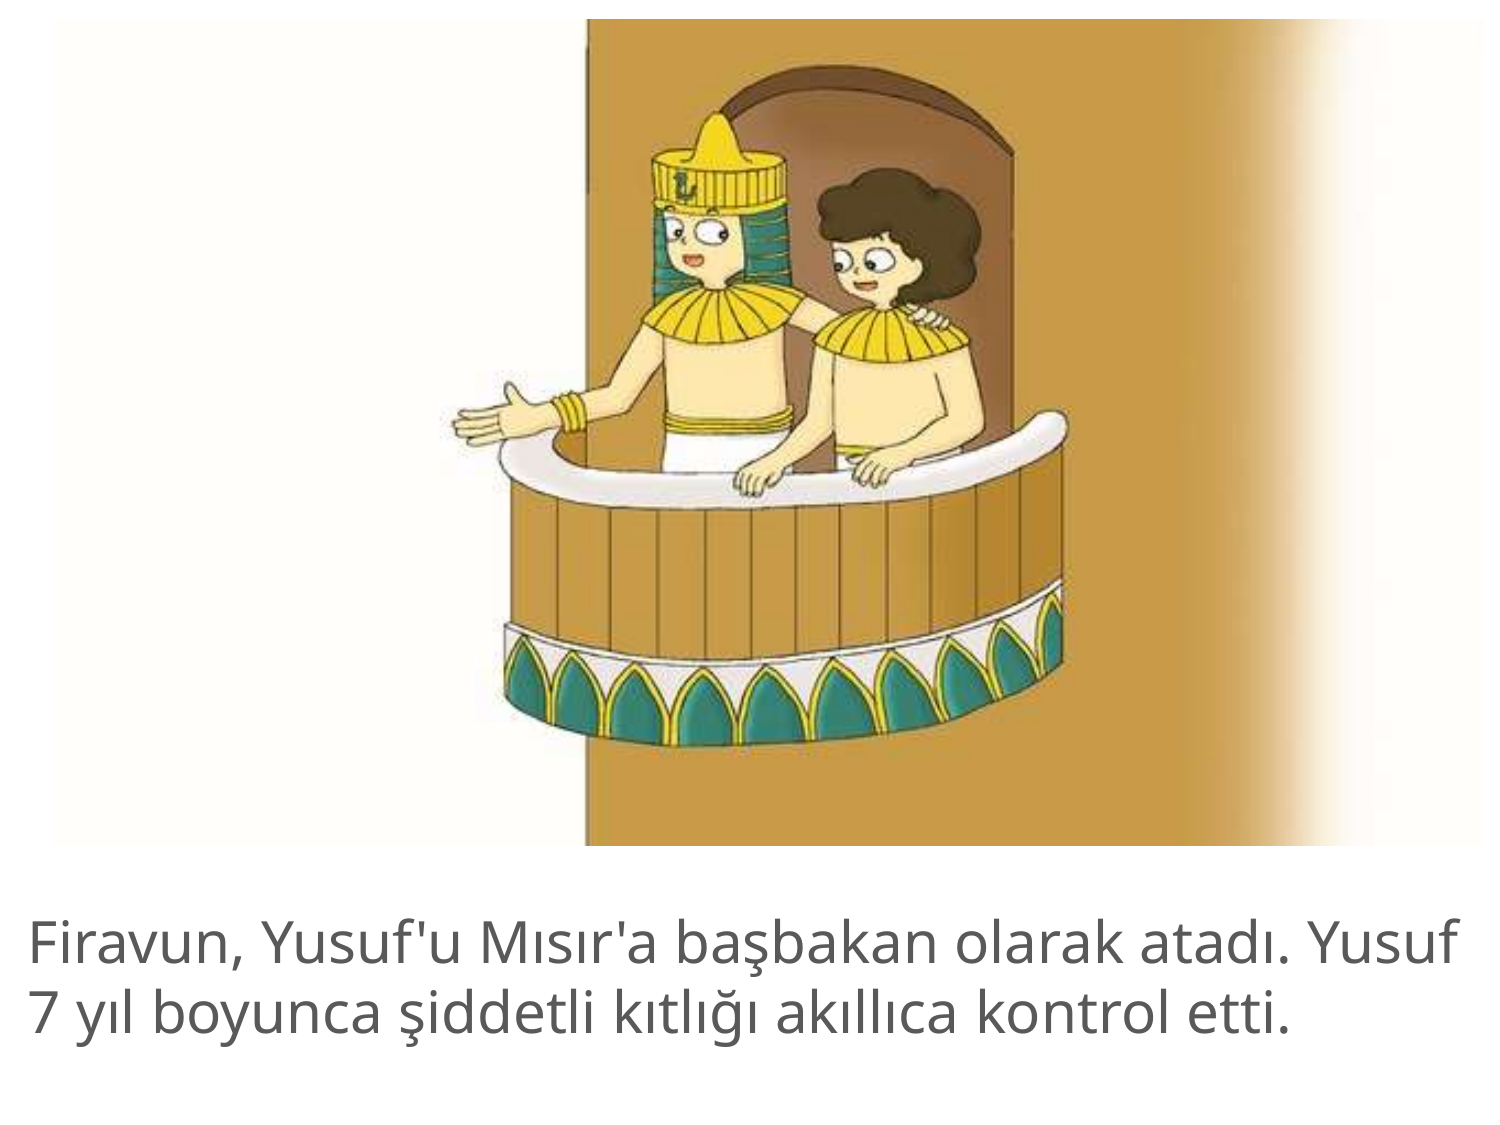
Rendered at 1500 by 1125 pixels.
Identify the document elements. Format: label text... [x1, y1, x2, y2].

text_box Firavun, Yusuf'u Mısır'a başbakan olarak atadı. Yusuf 7 yıl boyunca şiddetli kıtlığı akıllıca kontrol etti. [13, 897, 1484, 1053]
picture [52, 18, 1484, 847]
